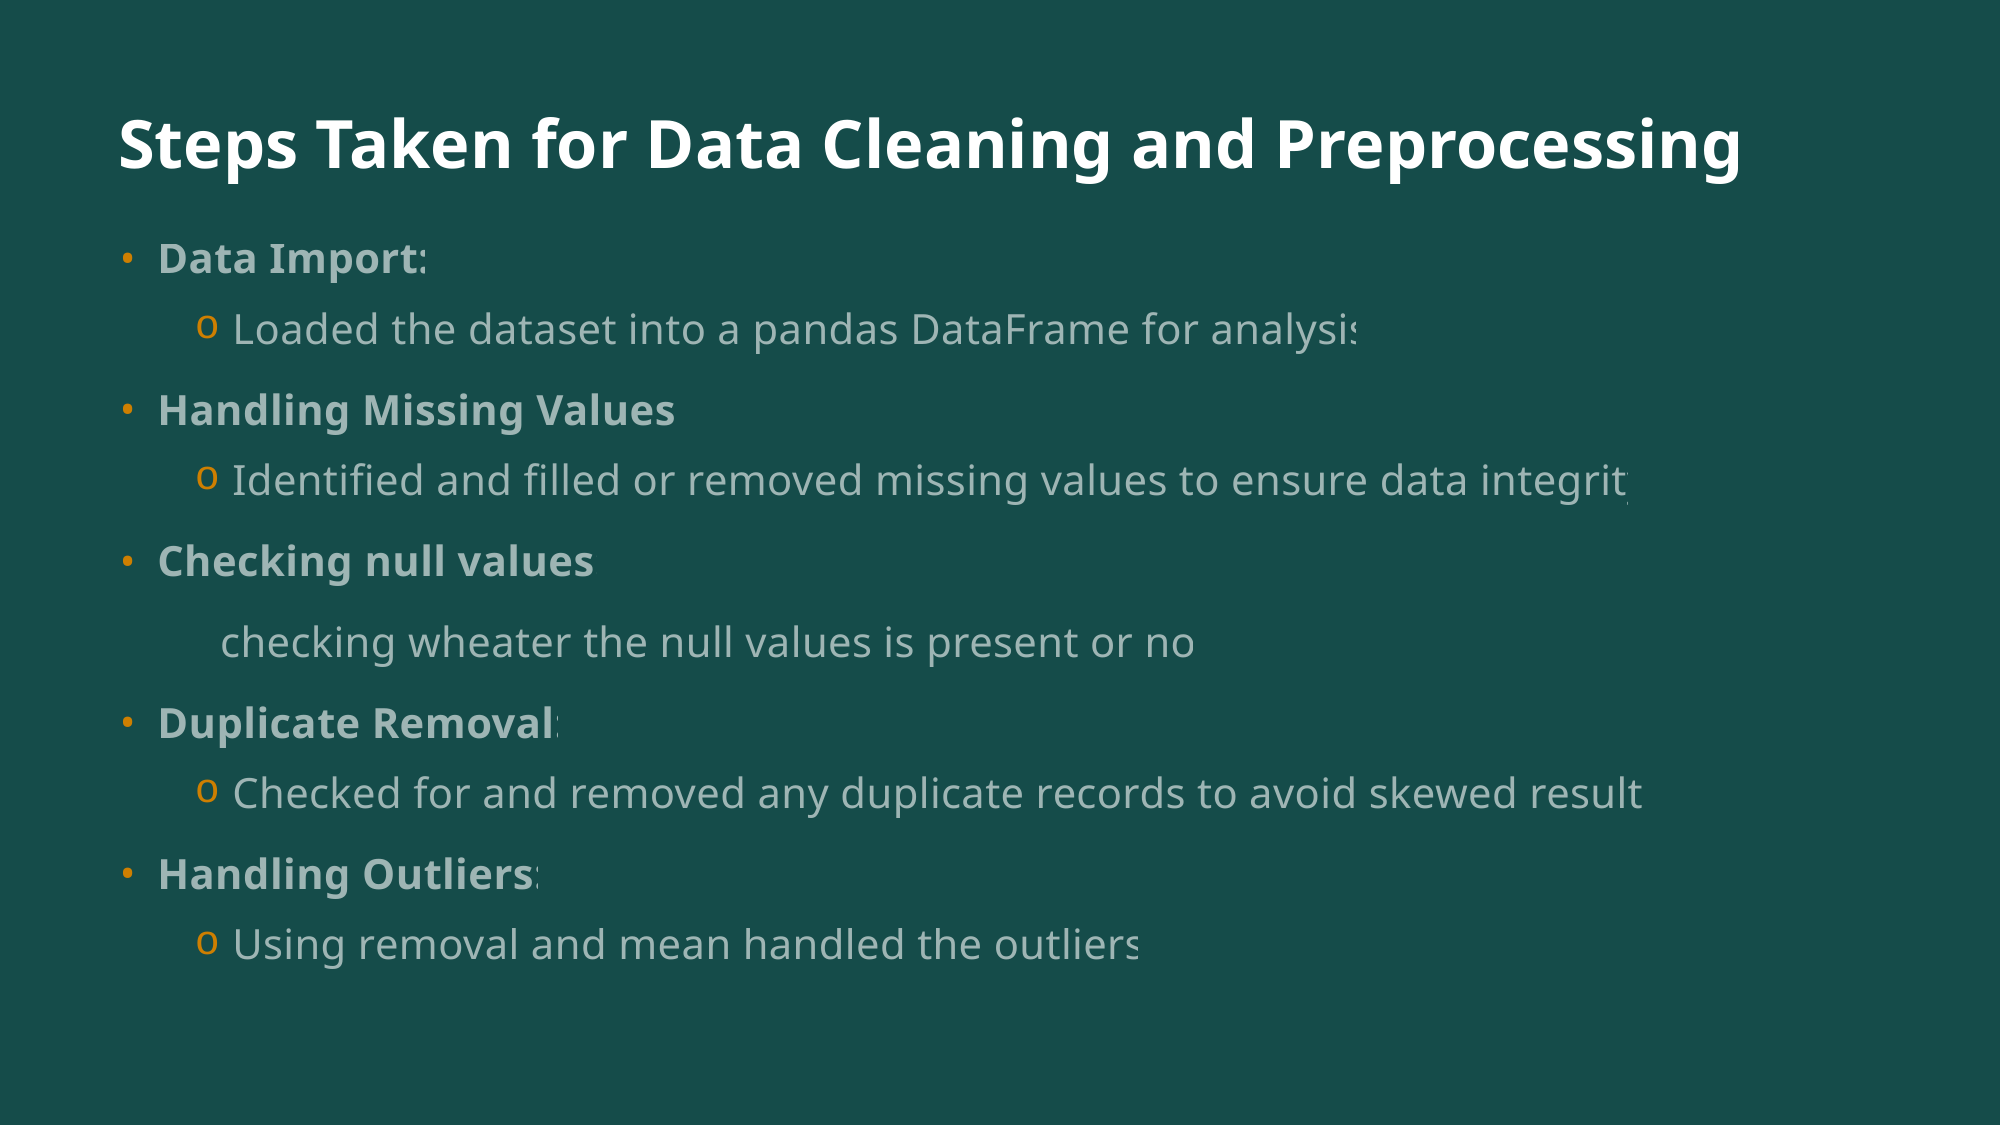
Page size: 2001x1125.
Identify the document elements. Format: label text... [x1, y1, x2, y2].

list Data Import: Loaded the dataset into a pandas DataFrame for analysis. Handling Missing Values: Identified and filled or removed missing values to ensure data integrity. Checking null values: checking wheater the null values is present or not Duplicate Removal: Checked for and removed any duplicate records to avoid skewed results. Handling Outliers: Using removal and mean handled the outliers. [119, 222, 1880, 1002]
title Steps Taken for Data Cleaning and Preprocessing [118, 101, 1878, 344]
